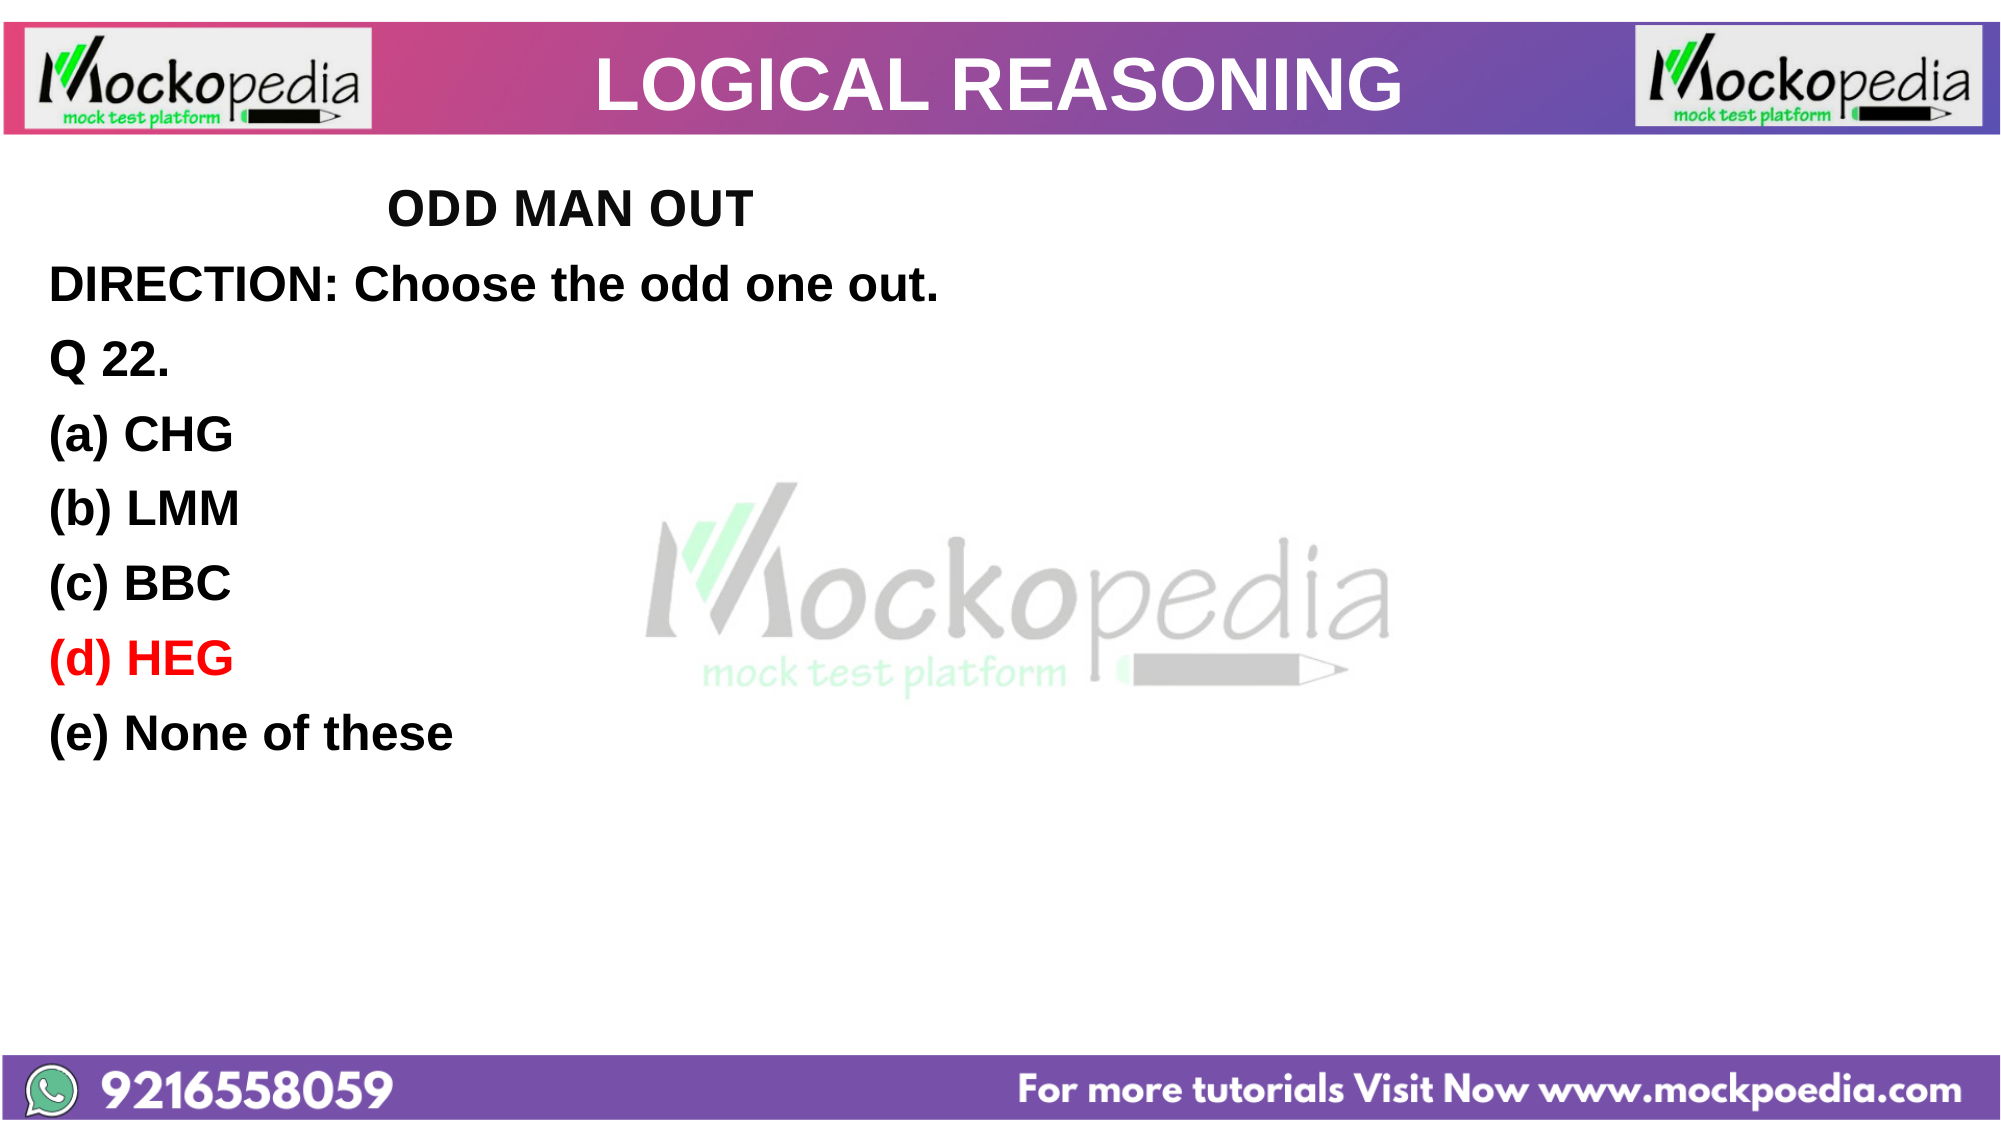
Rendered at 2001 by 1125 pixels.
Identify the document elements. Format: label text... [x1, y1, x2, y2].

picture [0, 0, 2001, 1125]
title LOGICAL REASONING [41, 31, 1959, 142]
list ODD MAN OUT DIRECTION: Choose the odd one out. Q 22. CHG (b) LMM (c) BBC (d) HEG (e) None of these [33, 175, 1959, 1053]
